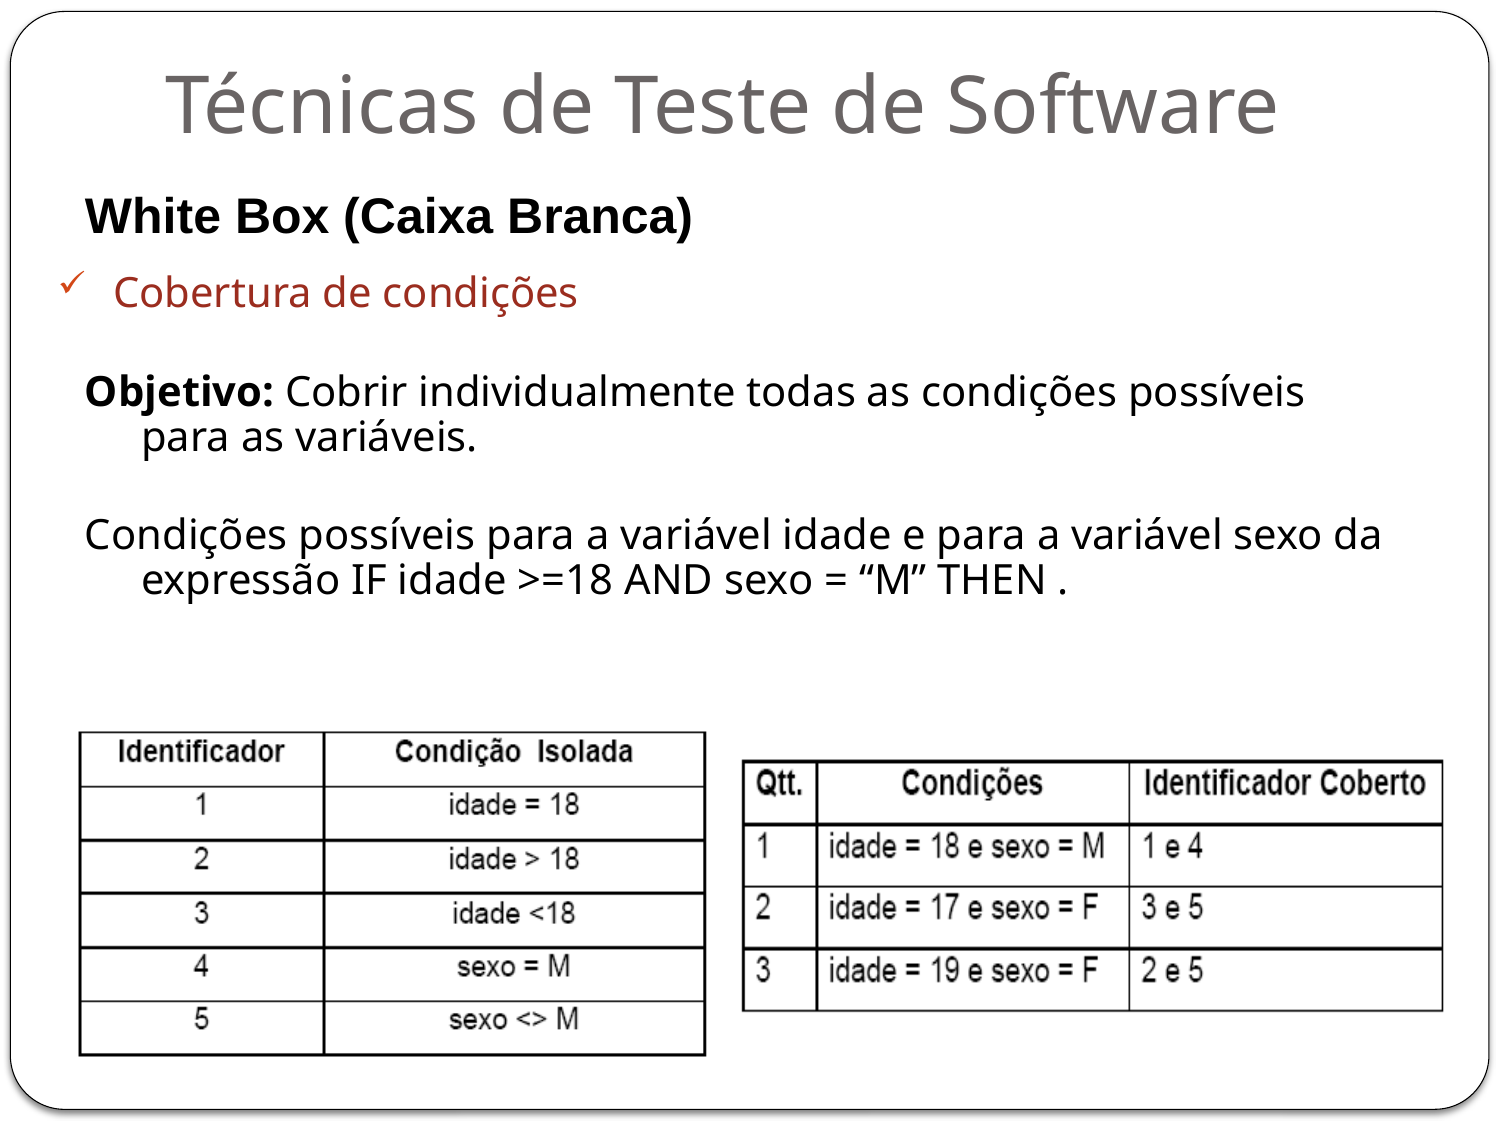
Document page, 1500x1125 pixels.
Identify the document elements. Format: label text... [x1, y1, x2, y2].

title Técnicas de Teste de Software [149, 44, 1426, 165]
picture [44, 702, 1463, 1077]
text_box White Box (Caixa Branca) [70, 175, 1336, 251]
list Cobertura de condições [42, 257, 1372, 321]
text_box Objetivo: Cobrir individualmente todas as condições possíveis para as variáveis. Condições possíveis para a variável idade e para a variável sexo da expressão IF idade >=18 AND sexo = “M” THEN . [70, 304, 1407, 657]
